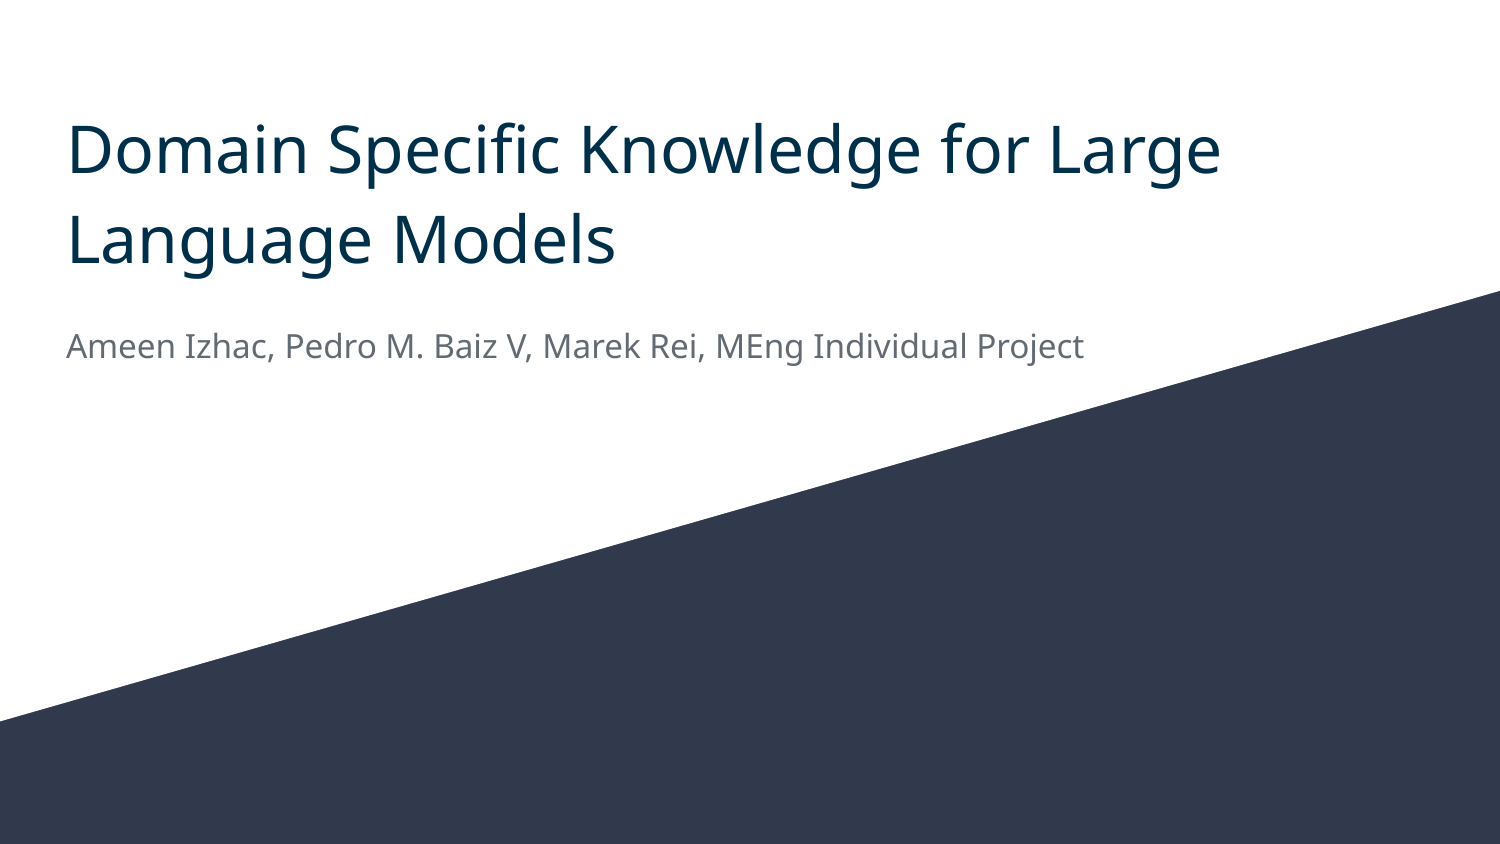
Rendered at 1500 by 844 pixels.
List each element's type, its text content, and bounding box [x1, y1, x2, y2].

subtitle Ameen Izhac, Pedro M. Baiz V, Marek Rei, MEng Individual Project [51, 308, 1125, 430]
title Domain Specific Knowledge for Large Language Models [51, 88, 1449, 299]
